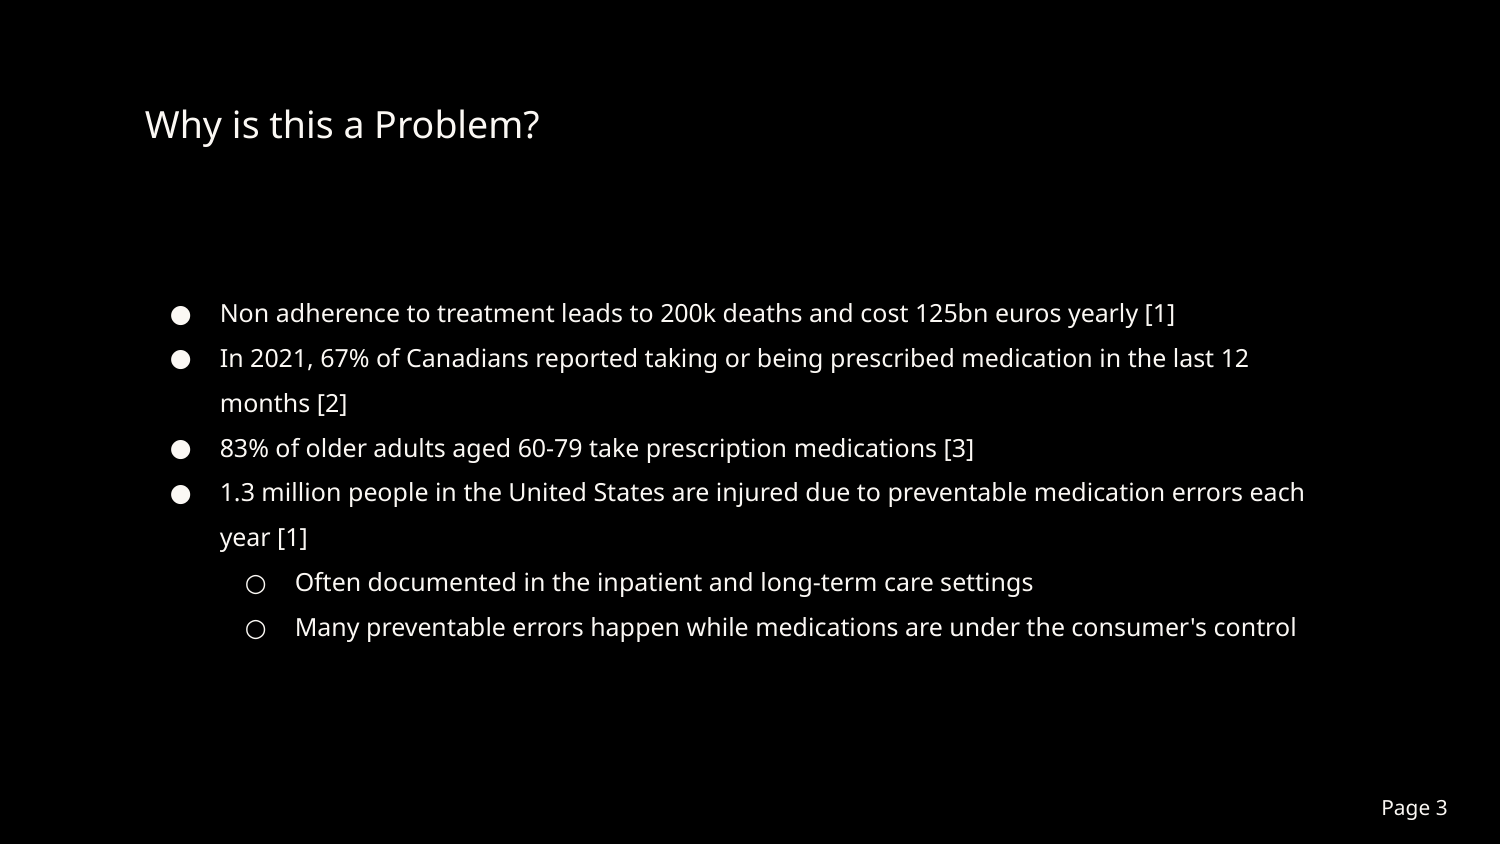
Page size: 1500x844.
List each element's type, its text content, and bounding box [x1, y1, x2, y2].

subtitle Why is this a Problem? [129, 85, 1412, 268]
list Non adherence to treatment leads to 200k deaths and cost 125bn euros yearly [1] In 2021, 67% of Canadians reported taking or being prescribed medication in the last 12 months [2] 83% of older adults aged 60-79 take prescription medications [3] 1.3 million people in the United States are injured due to preventable medication errors each year [1] Often documented in the inpatient and long-term care settings Many preventable errors happen while medications are under the consumer's control [129, 267, 1363, 728]
